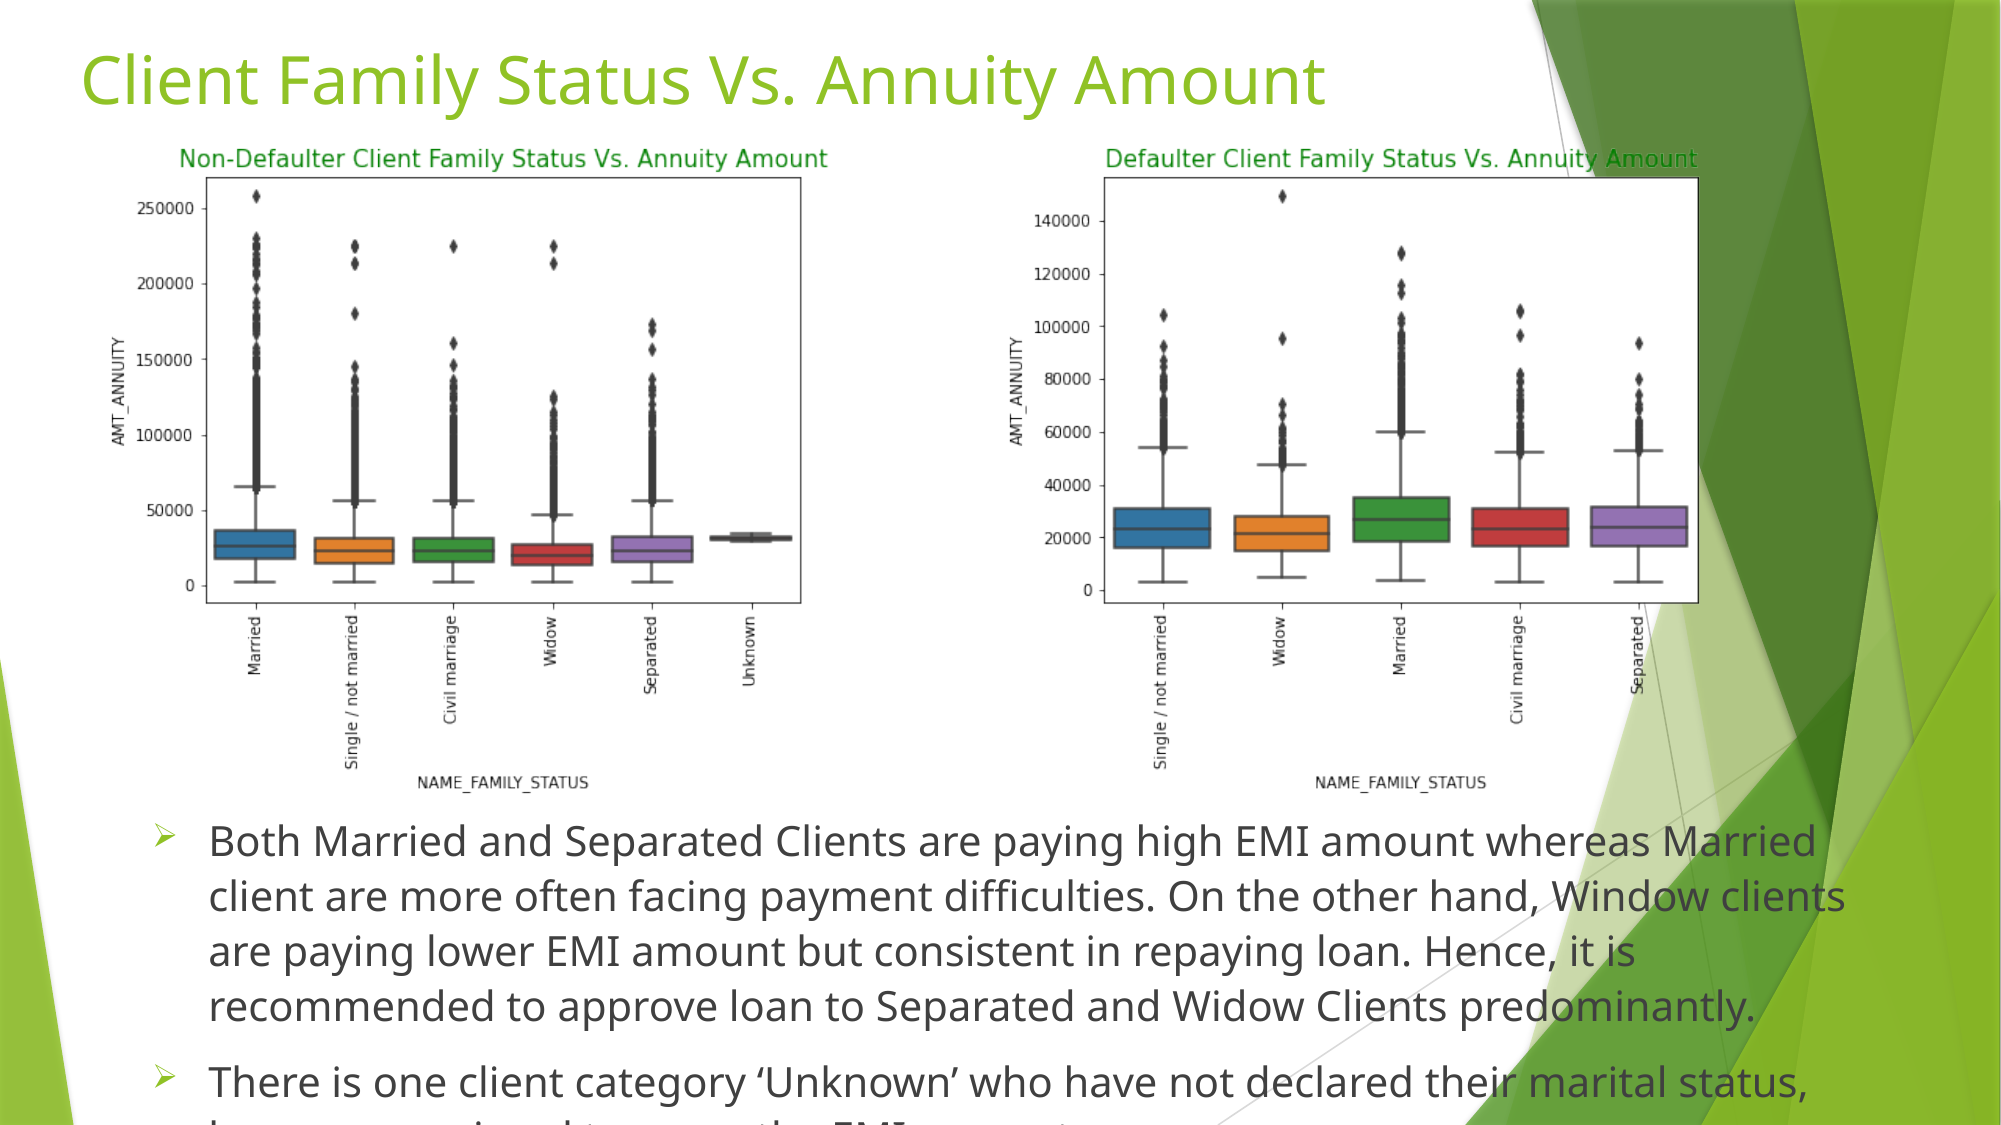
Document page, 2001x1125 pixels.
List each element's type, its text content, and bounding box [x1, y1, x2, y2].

picture [999, 137, 1710, 804]
title Client Family Status Vs. Annuity Amount [64, 29, 1935, 139]
picture [100, 137, 838, 804]
list Both Married and Separated Clients are paying high EMI amount whereas Married client are more often facing payment difficulties. On the other hand, Window clients are paying lower EMI amount but consistent in repaying loan. Hence, it is recommended to approve loan to Separated and Widow Clients predominantly. There is one client category ‘Unknown’ who have not declared their marital status, have never missed to repay the EMI amount. [137, 802, 1863, 1096]
